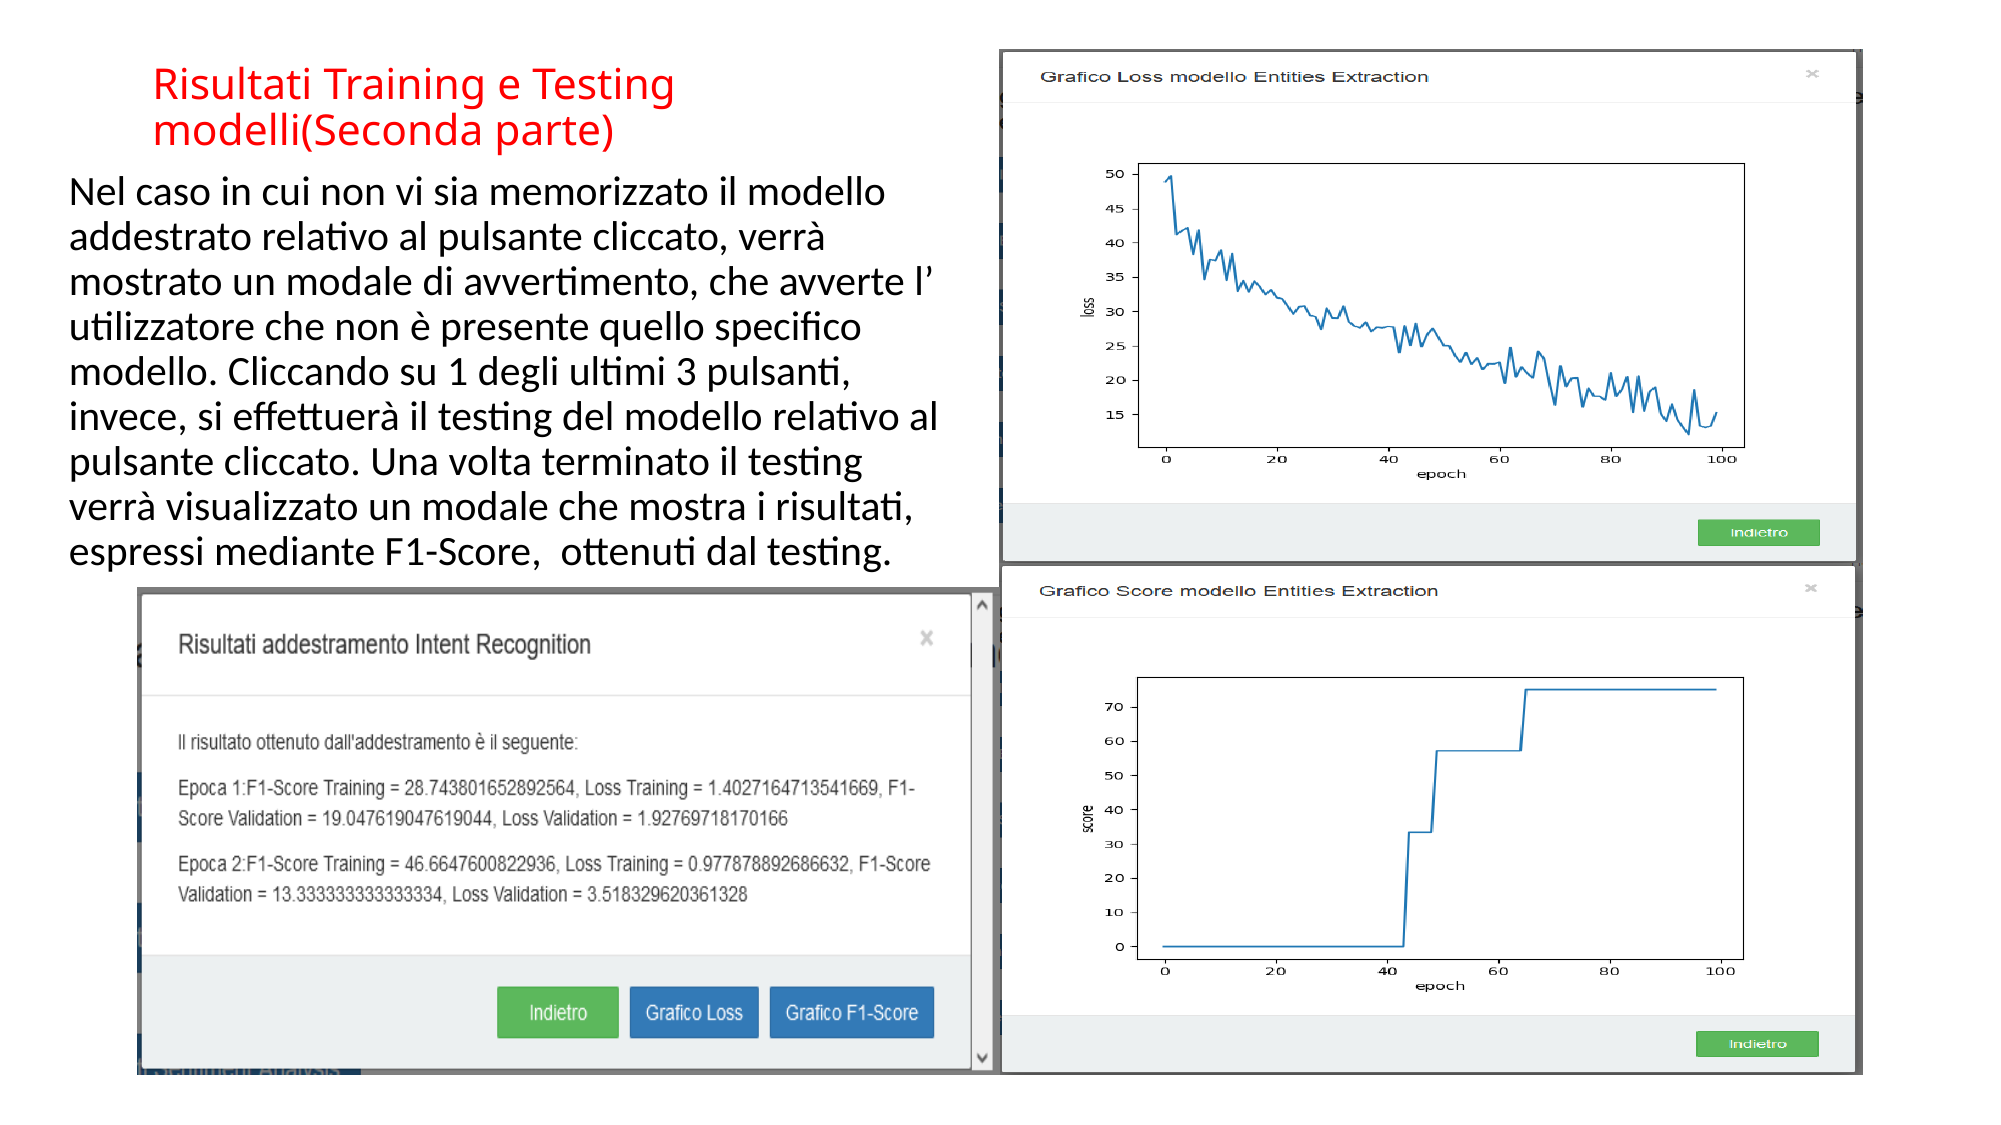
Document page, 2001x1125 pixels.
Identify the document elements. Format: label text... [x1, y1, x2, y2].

list Nel caso in cui non vi sia memorizzato il modello addestrato relativo al pulsante cliccato, verrà mostrato un modale di avvertimento, che avverte l’ utilizzatore che non è presente quello specifico modello. Cliccando su 1 degli ultimi 3 pulsanti, invece, si effettuerà il testing del modello relativo al pulsante cliccato. Una volta terminato il testing verrà visualizzato un modale che mostra i risultati, espressi mediante F1-Score, ottenuti dal testing. [53, 161, 975, 588]
title Risultati Training e Testing modelli(Seconda parte) [137, 36, 698, 161]
picture [137, 49, 1863, 1075]
